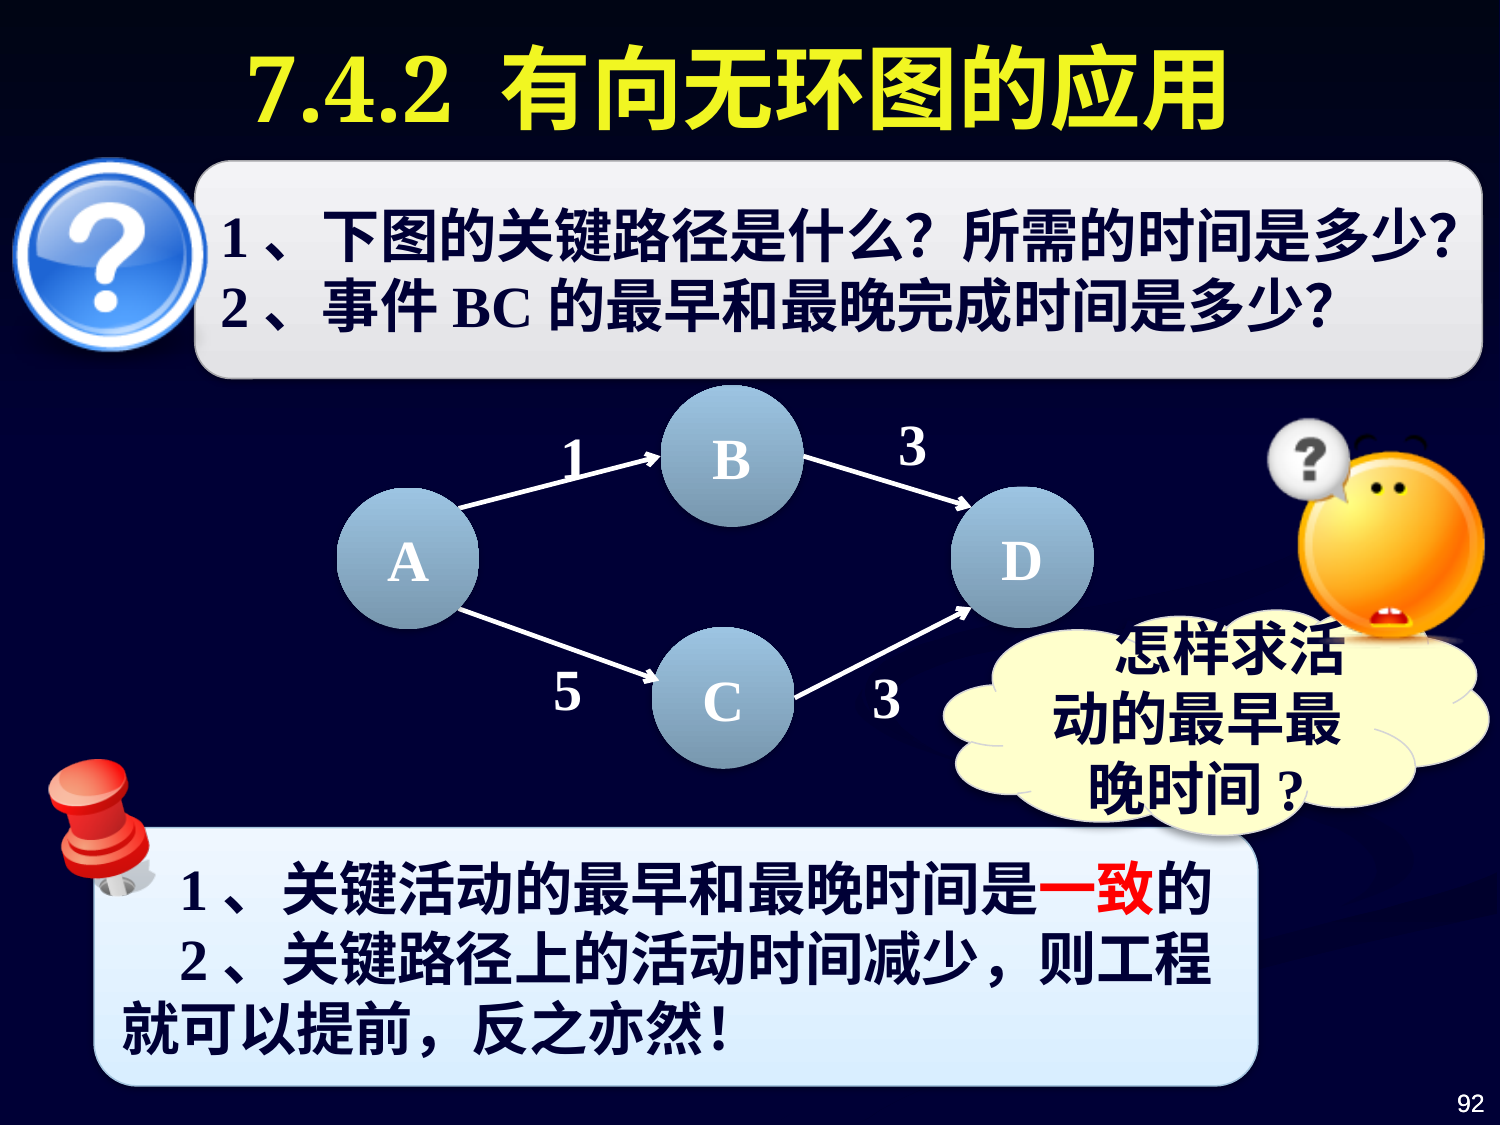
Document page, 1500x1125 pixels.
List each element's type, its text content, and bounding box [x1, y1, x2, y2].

text_box 1、下图的关键路径是什么？所需的时间是多少？ 2、事件BC的最早和最晚完成时间是多少？ [216, 160, 1484, 380]
text_box 7.4.2 有向无环图的应用 [64, 23, 1415, 159]
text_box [458, 455, 661, 509]
text_box 5 [538, 688, 598, 730]
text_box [458, 608, 660, 681]
text_box C [651, 627, 795, 757]
text_box 1 [470, 413, 605, 454]
text_box B [660, 387, 804, 528]
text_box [794, 607, 938, 699]
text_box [943, 412, 1500, 835]
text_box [32, 758, 1259, 1087]
text_box 92 [1149, 1046, 1500, 1125]
text_box 3 [883, 399, 943, 454]
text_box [803, 455, 938, 508]
picture [3, 155, 217, 369]
text_box 3 [858, 705, 918, 738]
text_box A [336, 487, 480, 630]
